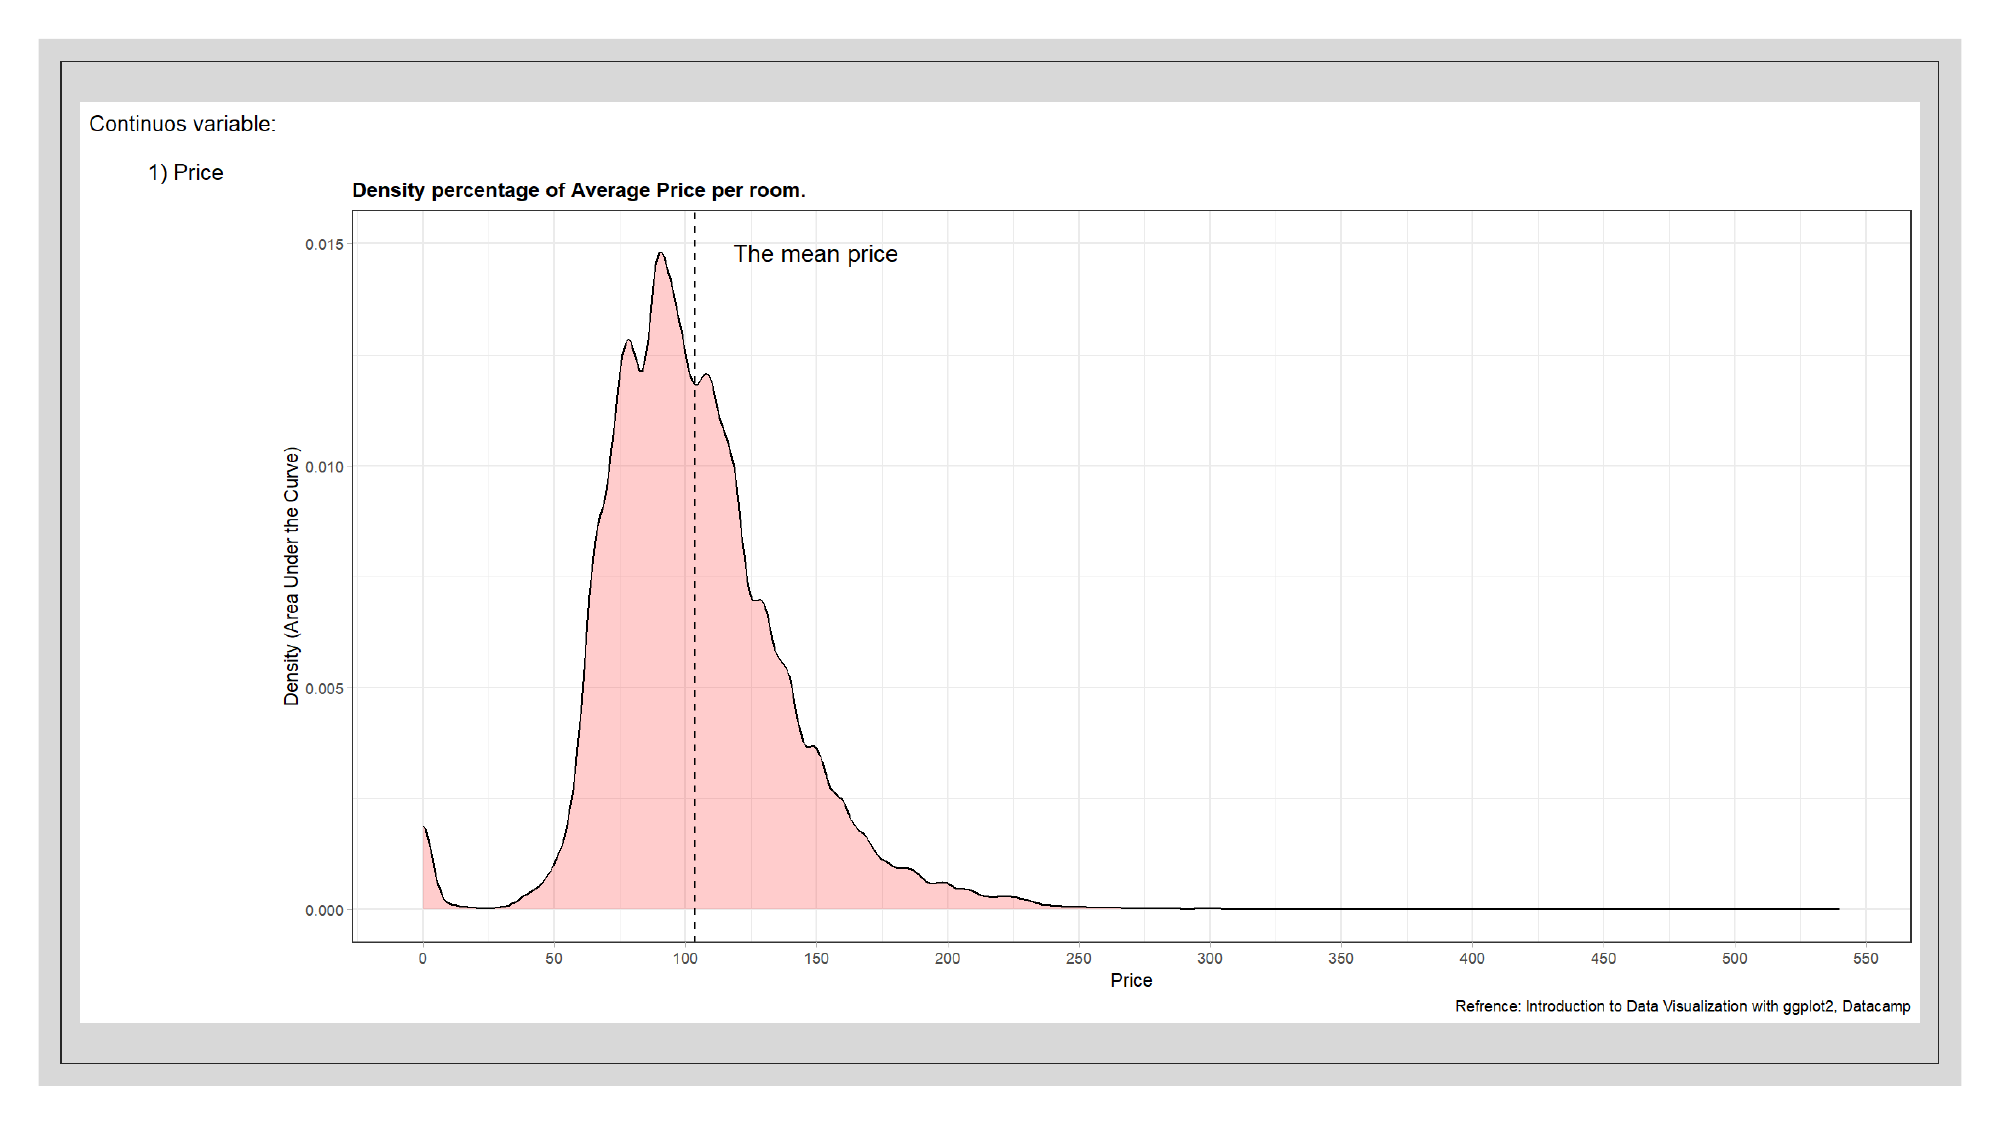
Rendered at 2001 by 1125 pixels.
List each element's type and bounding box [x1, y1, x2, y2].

picture [80, 102, 1920, 1023]
